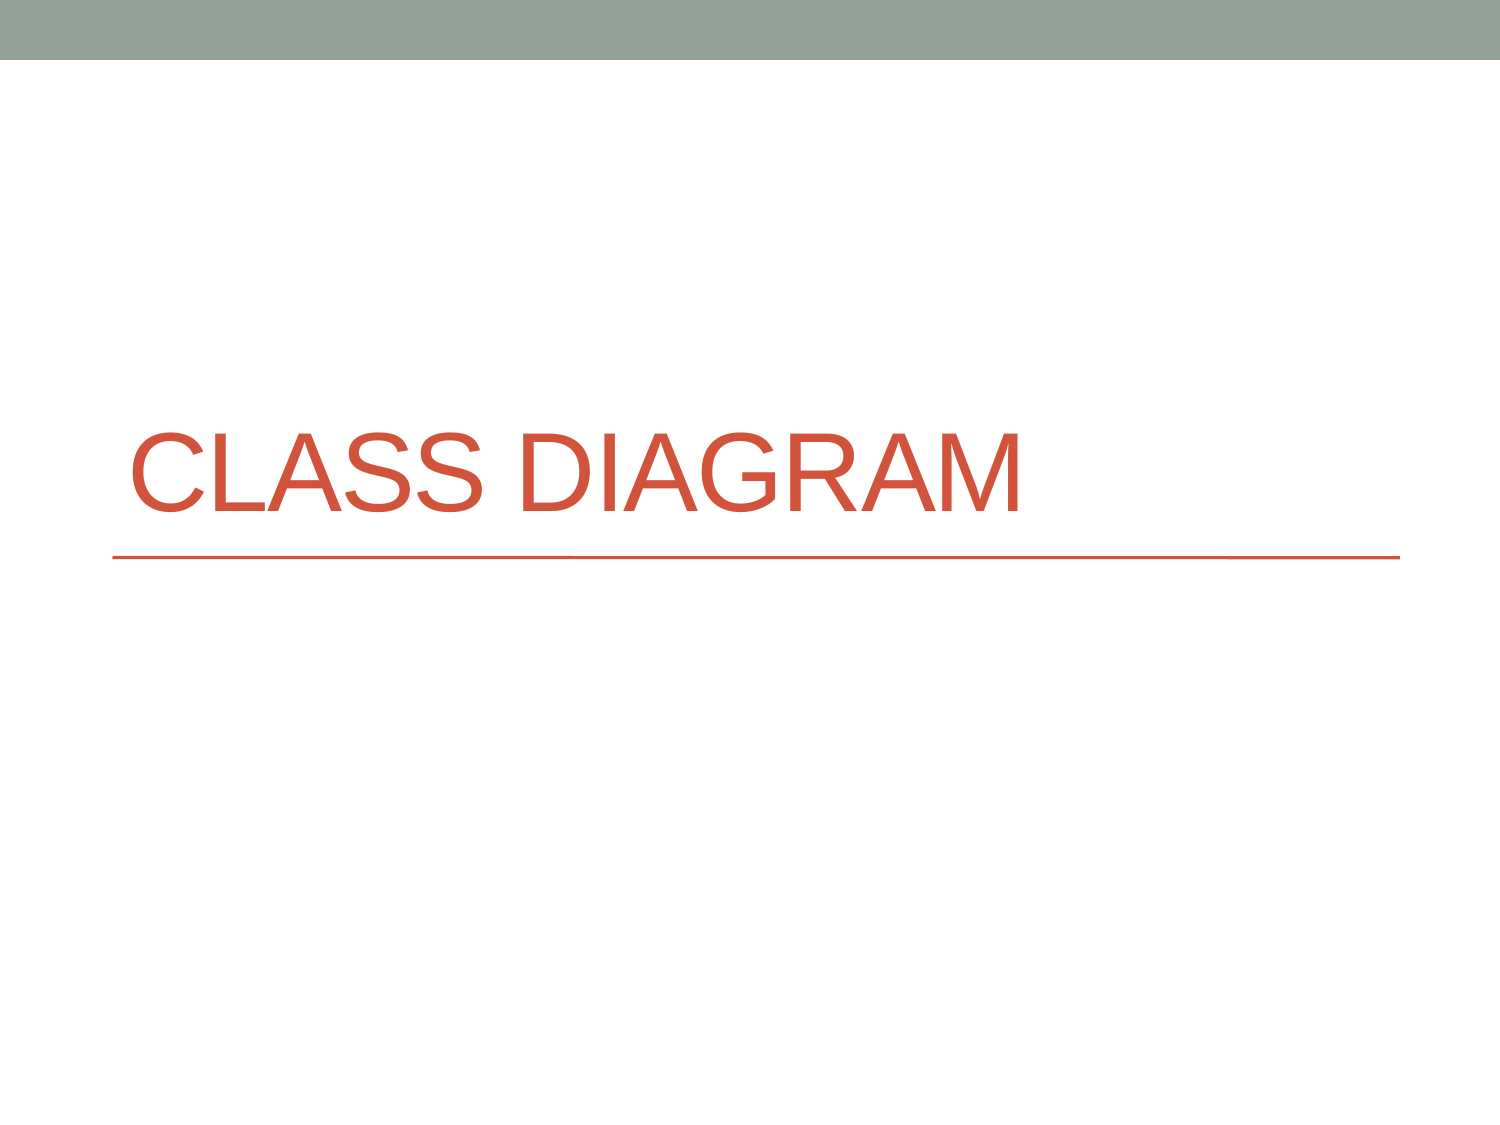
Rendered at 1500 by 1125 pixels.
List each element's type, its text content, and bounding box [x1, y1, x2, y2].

title Class Diagram [112, 224, 1400, 542]
